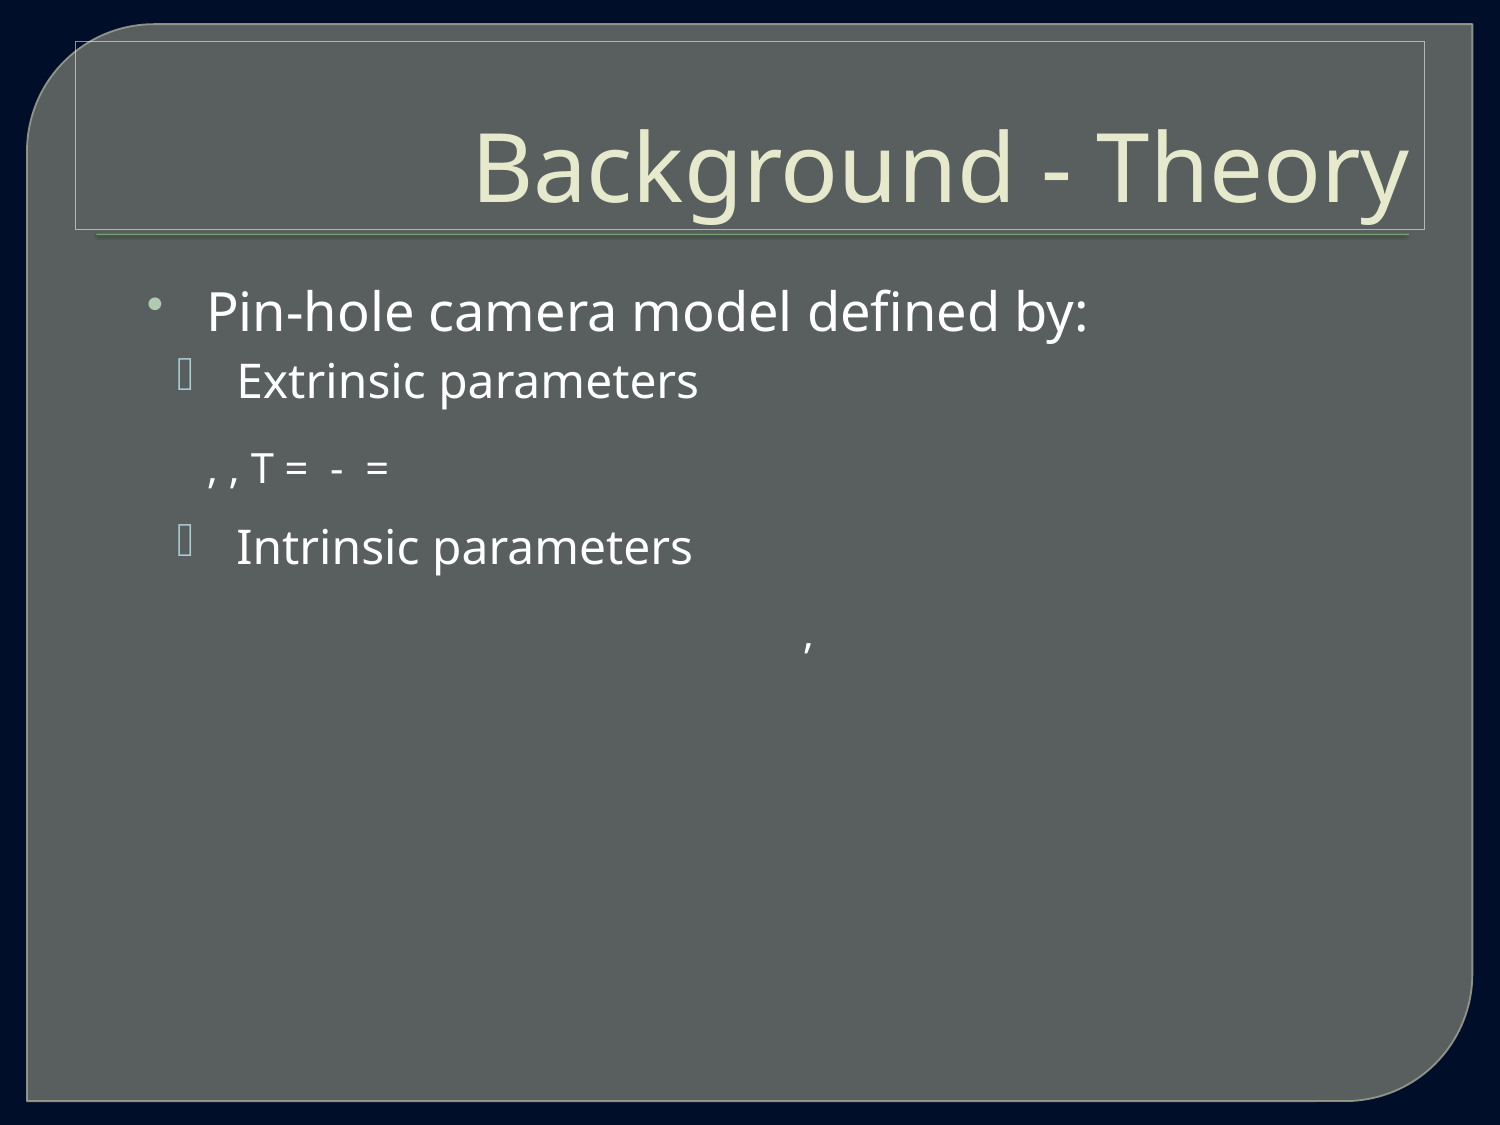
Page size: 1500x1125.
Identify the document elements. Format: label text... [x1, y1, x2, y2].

title Background - Theory [75, 41, 1425, 230]
